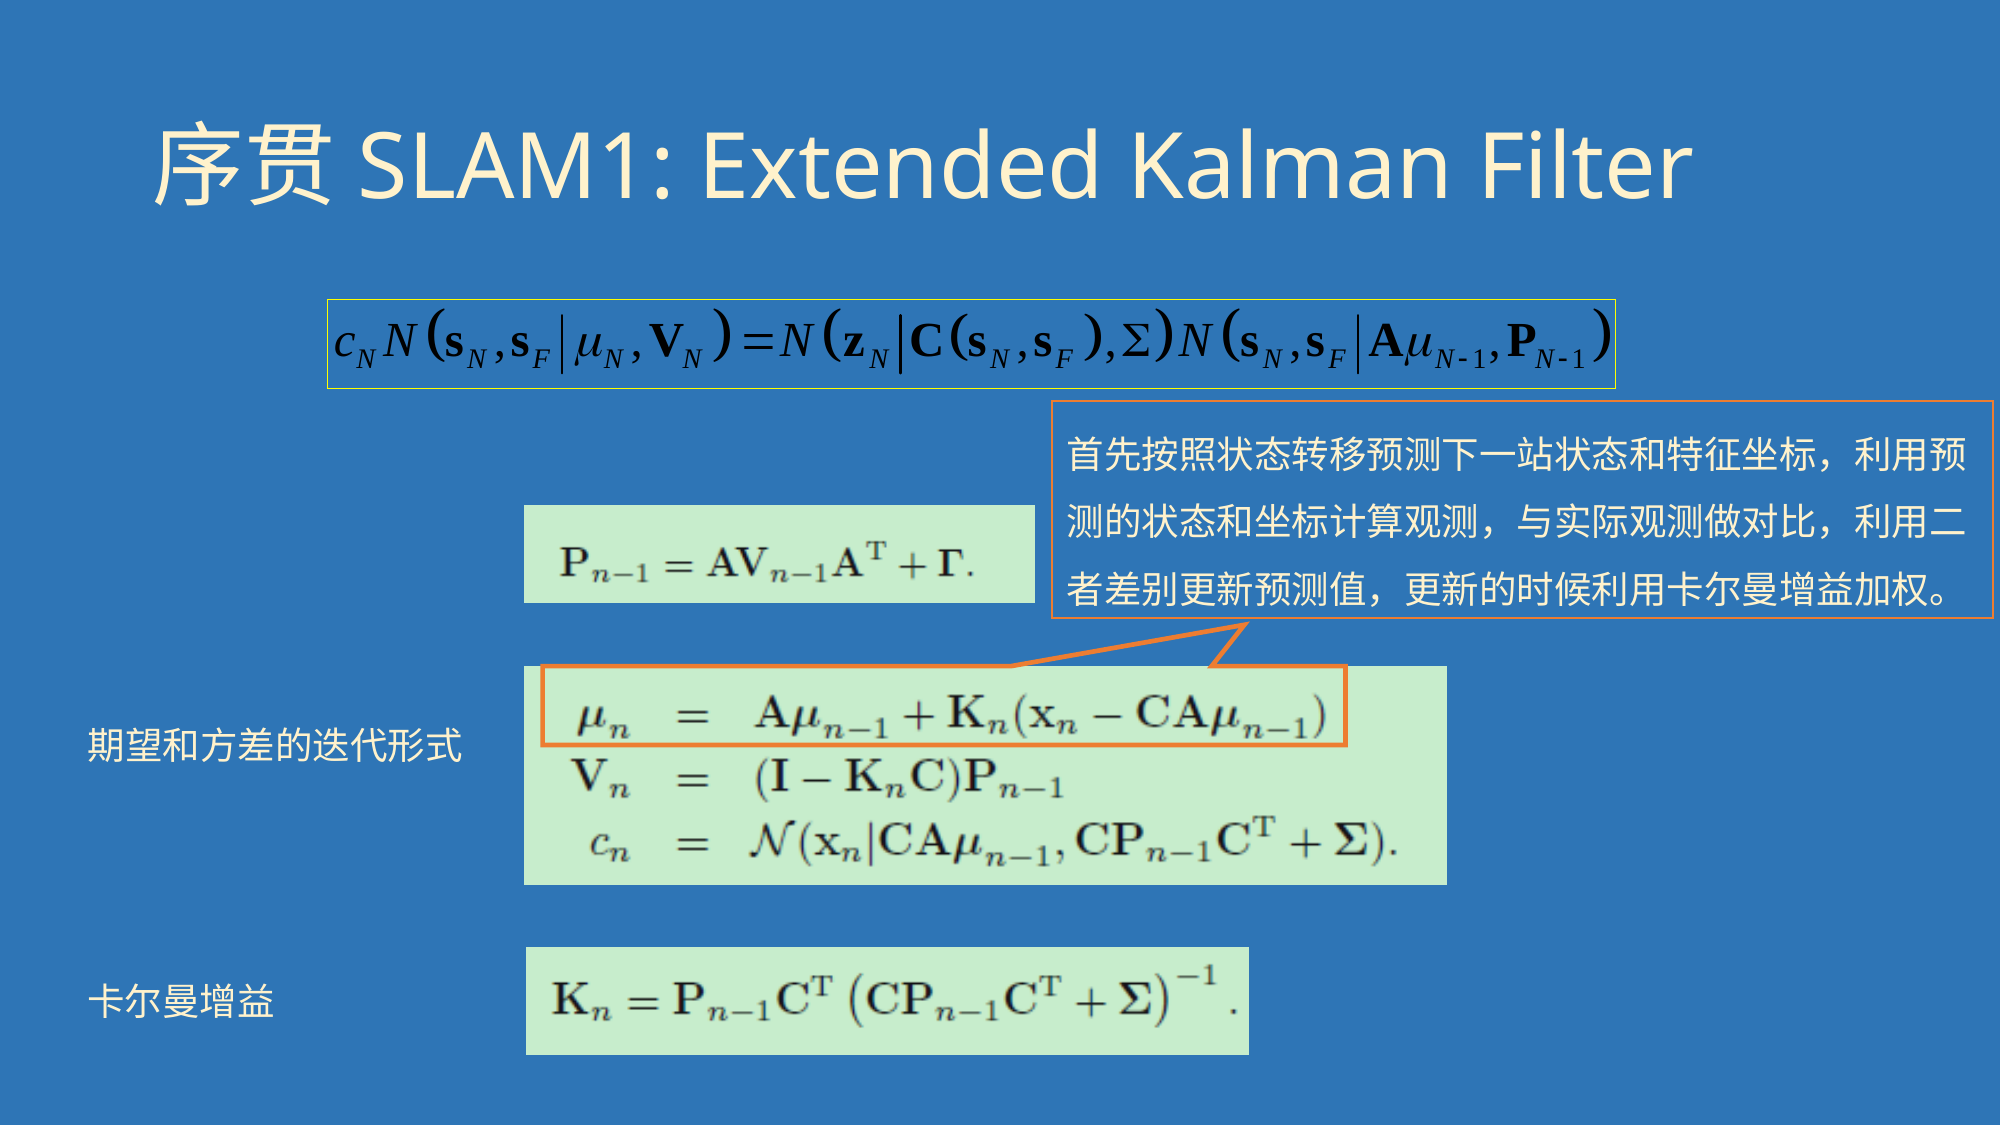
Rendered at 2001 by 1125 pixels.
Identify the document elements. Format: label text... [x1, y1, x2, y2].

picture [524, 666, 1447, 885]
picture [524, 505, 1035, 603]
text_box 卡尔曼增益 [72, 970, 290, 1031]
text_box 期望和方差的迭代形式 [73, 714, 478, 775]
title 序贯SLAM1: Extended Kalman Filter [137, 59, 1863, 278]
text_box [541, 623, 1347, 666]
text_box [327, 299, 1616, 390]
text_box 首先按照状态转移预测下一站状态和特征坐标，利用预测的状态和坐标计算观测，与实际观测做对比，利用二者差别更新预测值，更新的时候利用卡尔曼增益加权。 [1051, 400, 1994, 619]
picture [526, 947, 1249, 1055]
